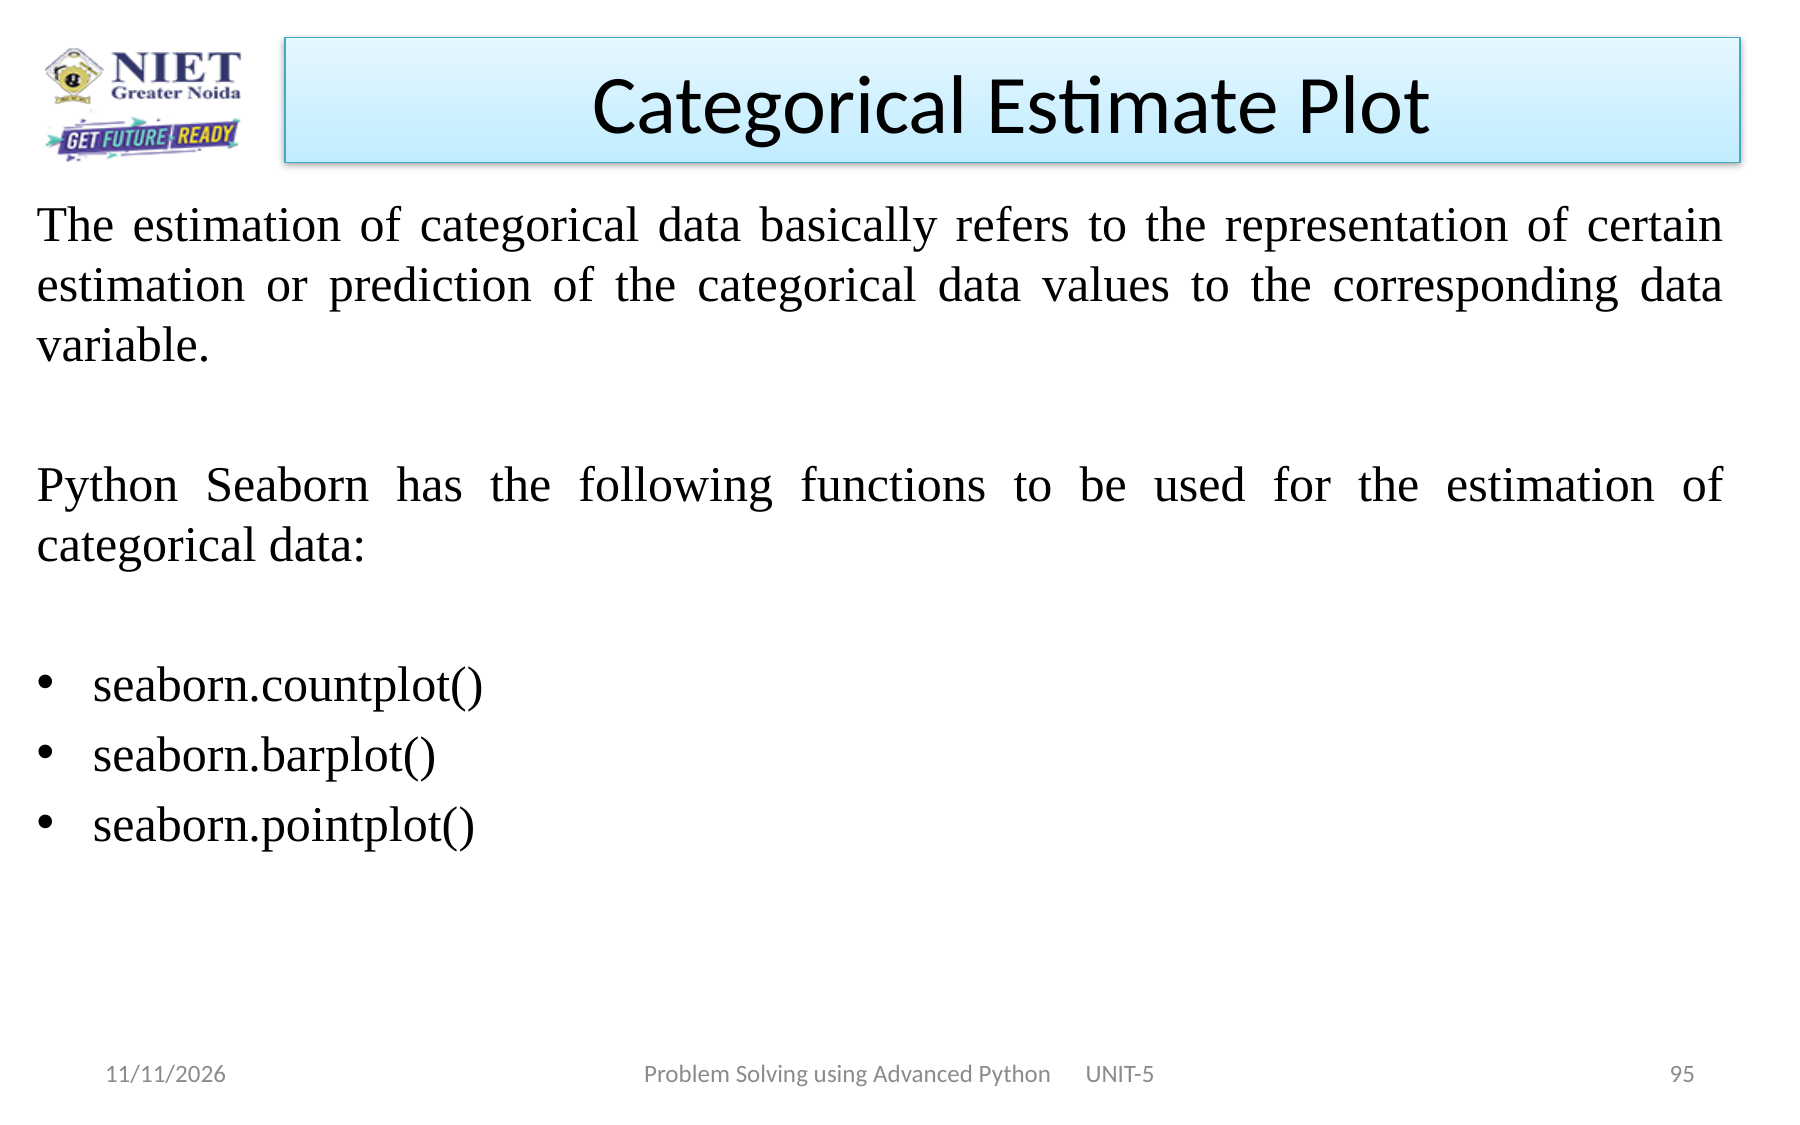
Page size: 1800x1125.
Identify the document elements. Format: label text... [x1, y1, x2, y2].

text_box Categorical Estimate Plot [287, 37, 1741, 163]
footer Problem Solving using Advanced Python UNIT-5 [615, 1042, 1185, 1103]
slide_number 95 [1290, 1042, 1710, 1103]
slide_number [90, 1042, 510, 1103]
list The estimation of categorical data basically refers to the representation of certain estimation or prediction of the categorical data values to the corresponding data variable. Python Seaborn has the following functions to be used for the estimation of categorical data: seaborn.countplot() seaborn.barplot() seaborn.pointplot() [21, 184, 1740, 1113]
picture [0, 37, 286, 172]
